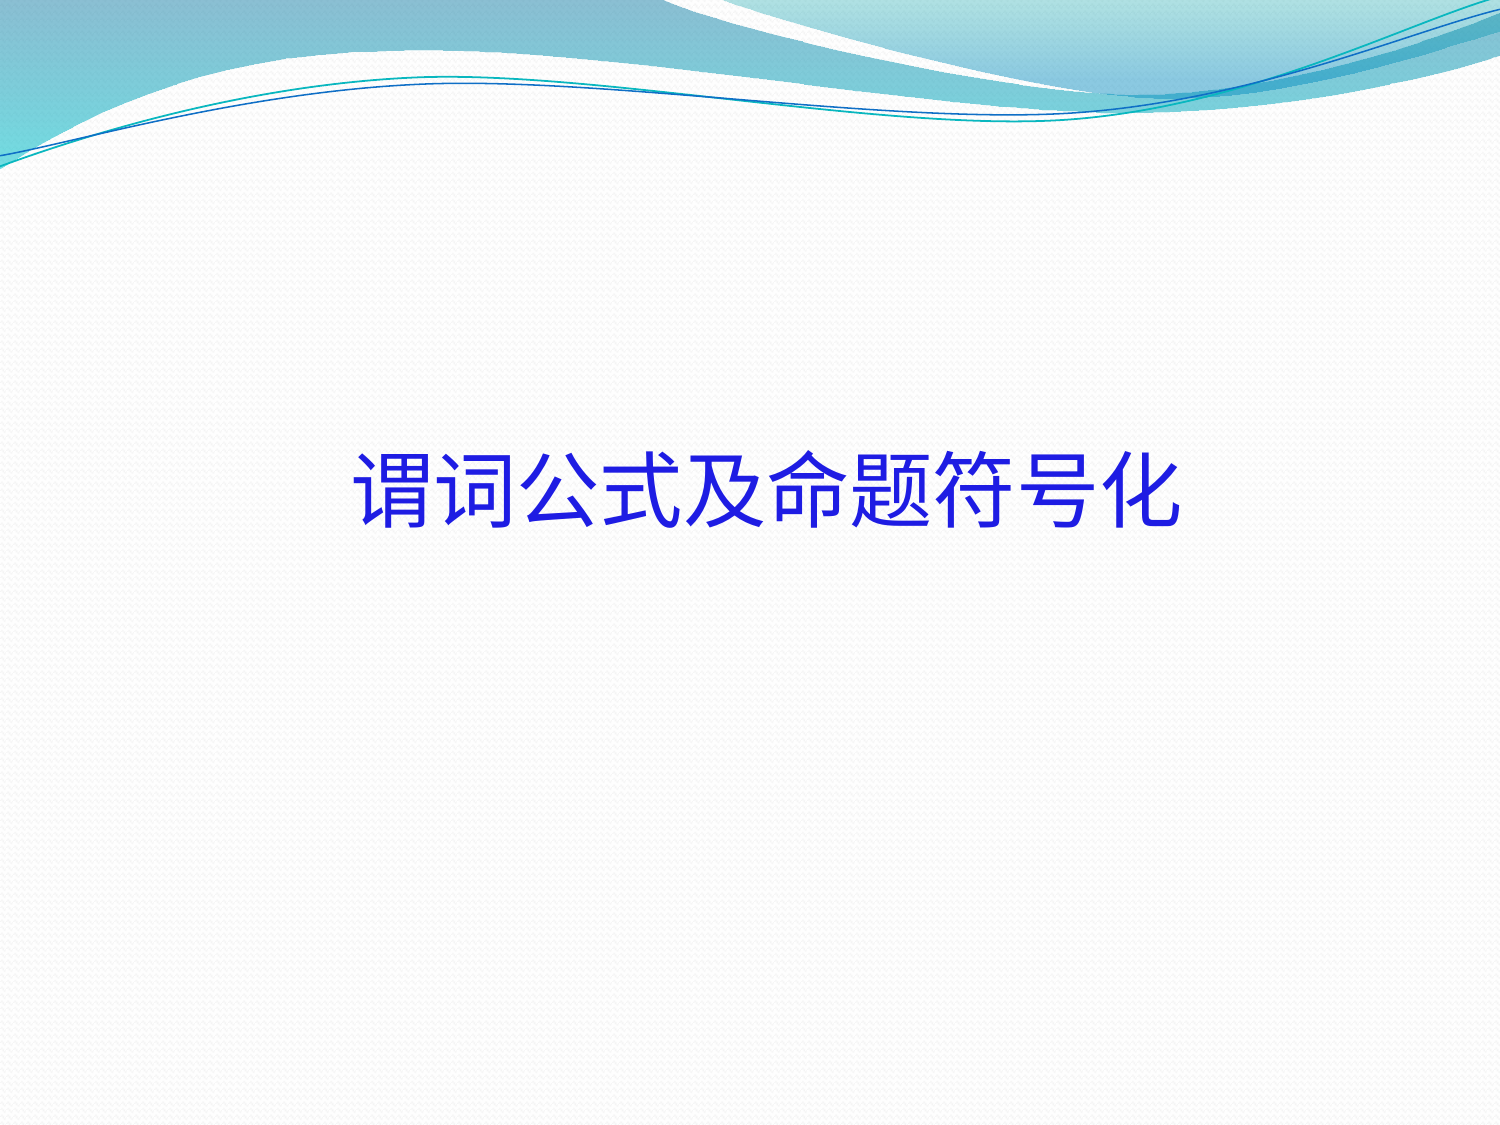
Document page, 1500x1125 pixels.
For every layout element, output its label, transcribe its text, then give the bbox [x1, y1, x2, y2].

title 谓词公式及命题符号化 [119, 374, 1414, 539]
